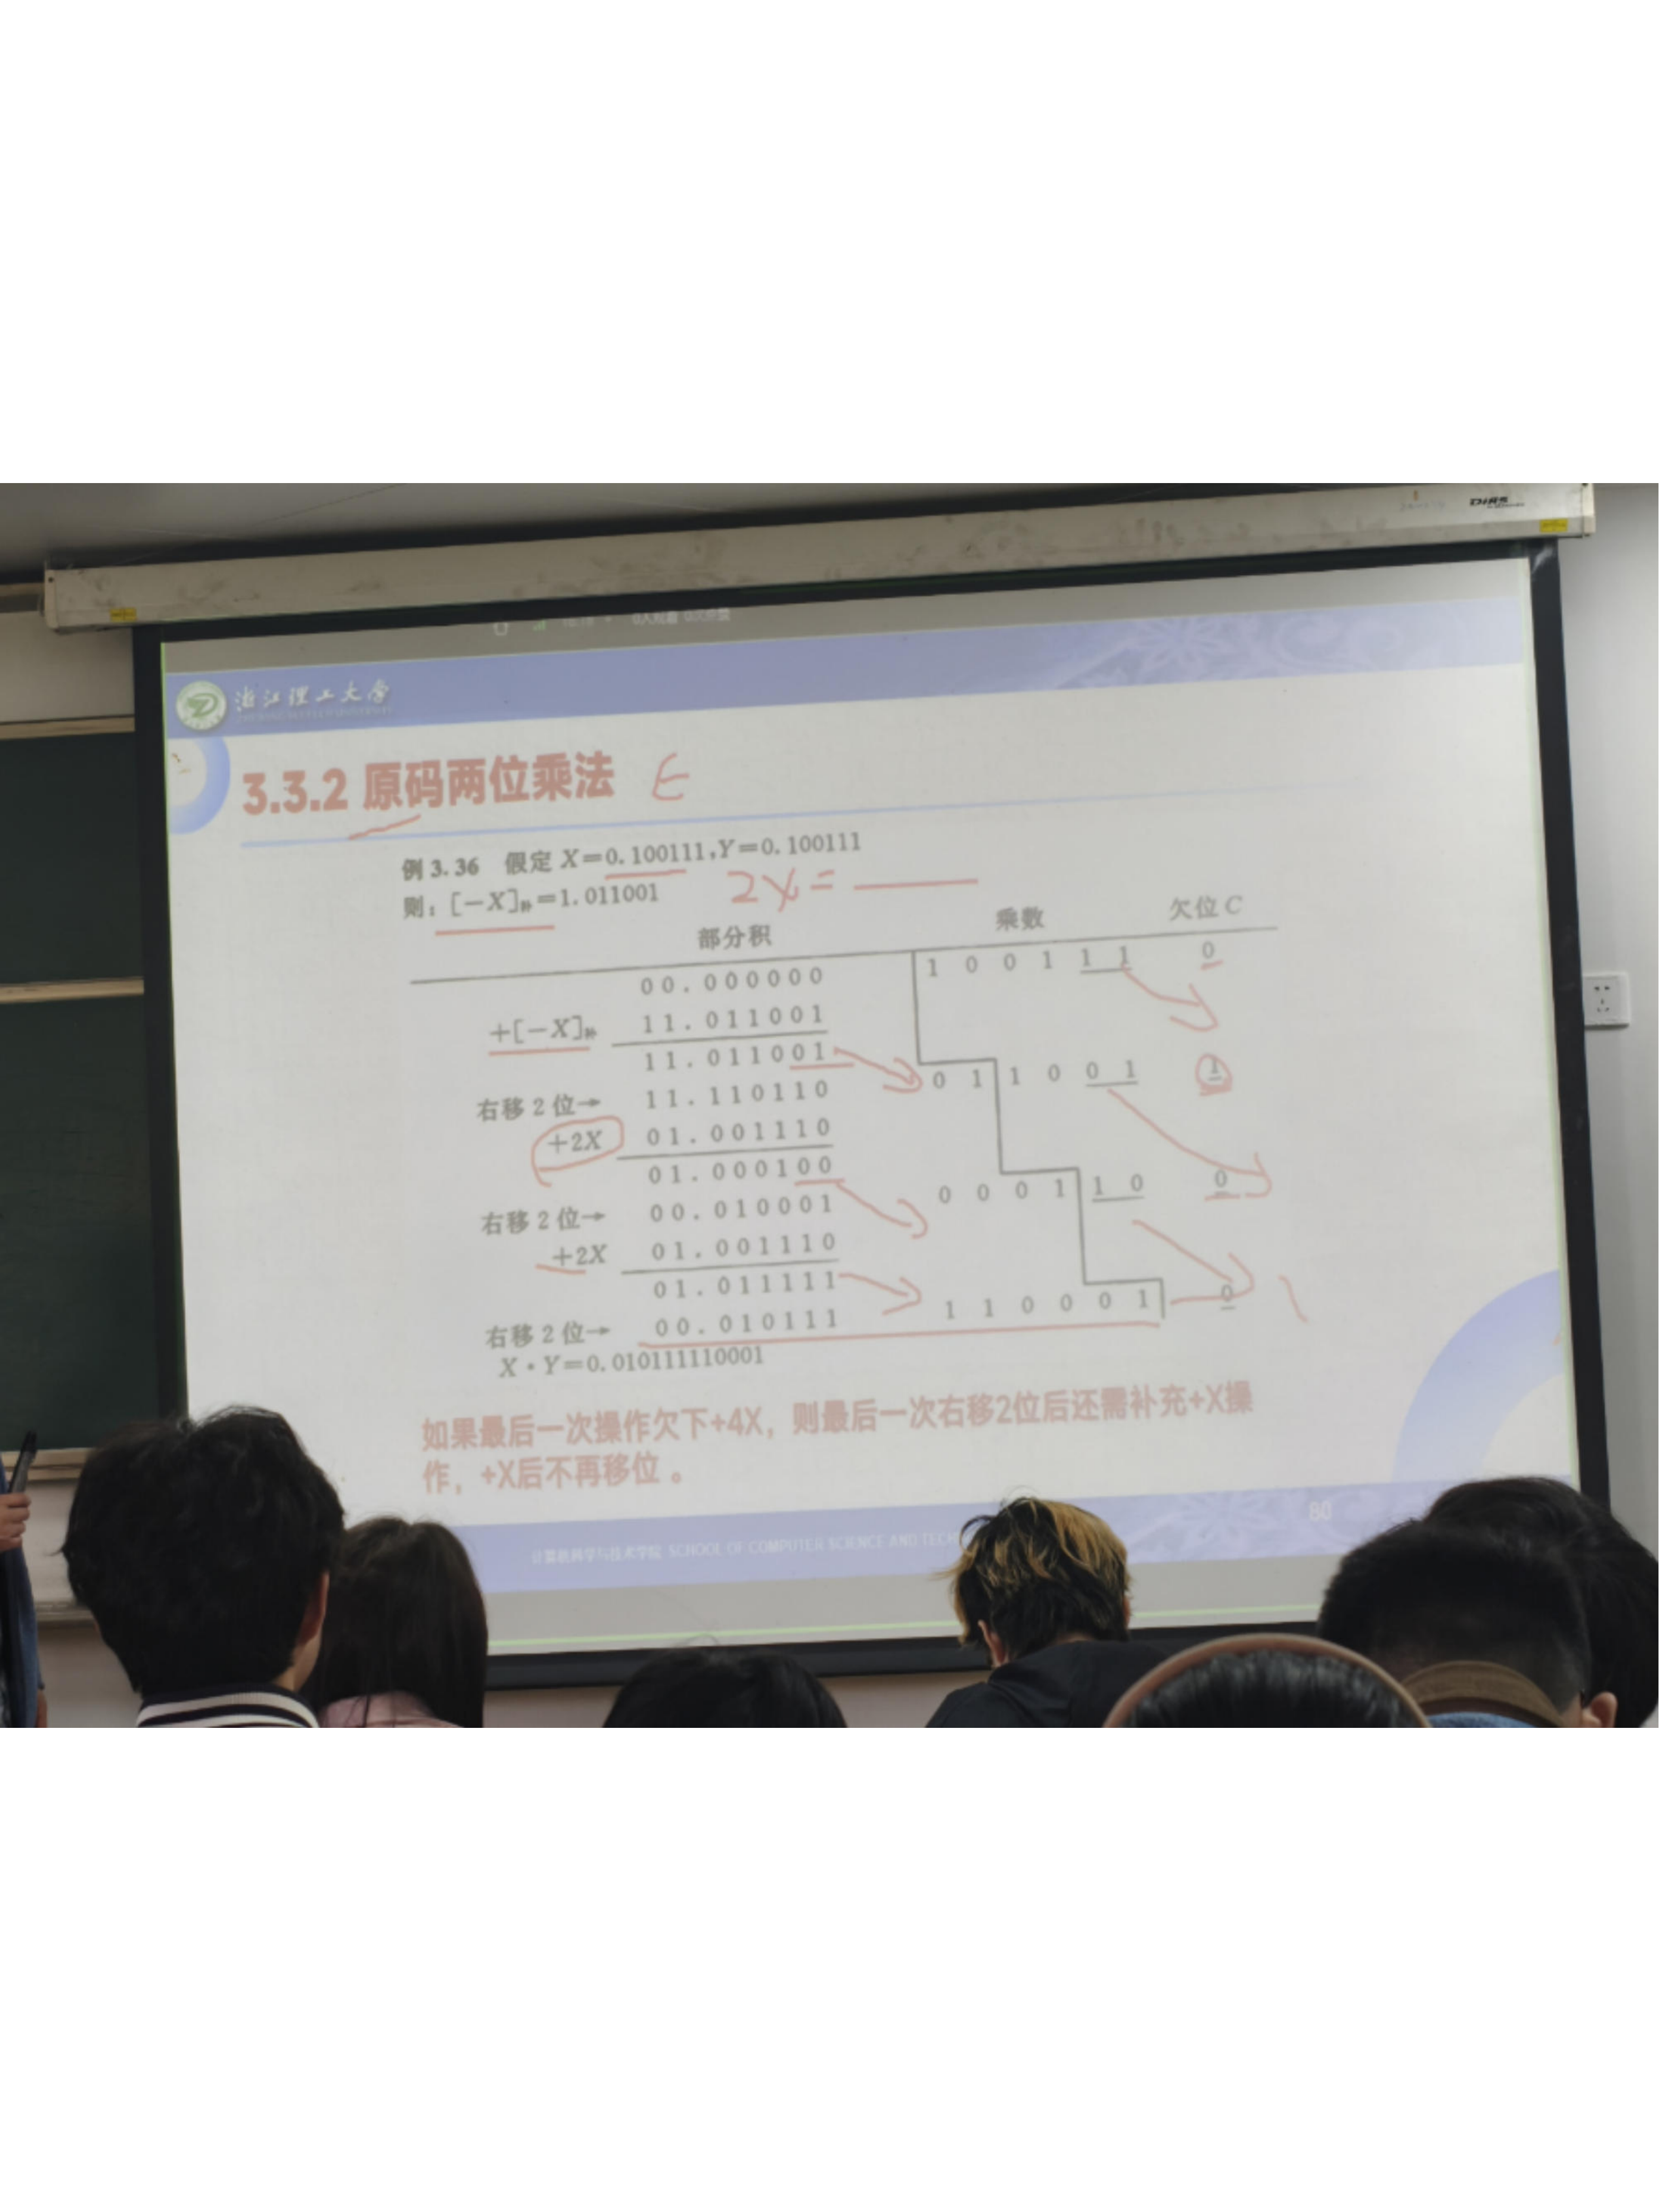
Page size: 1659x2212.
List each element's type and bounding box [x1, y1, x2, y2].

picture [0, 483, 1658, 1728]
